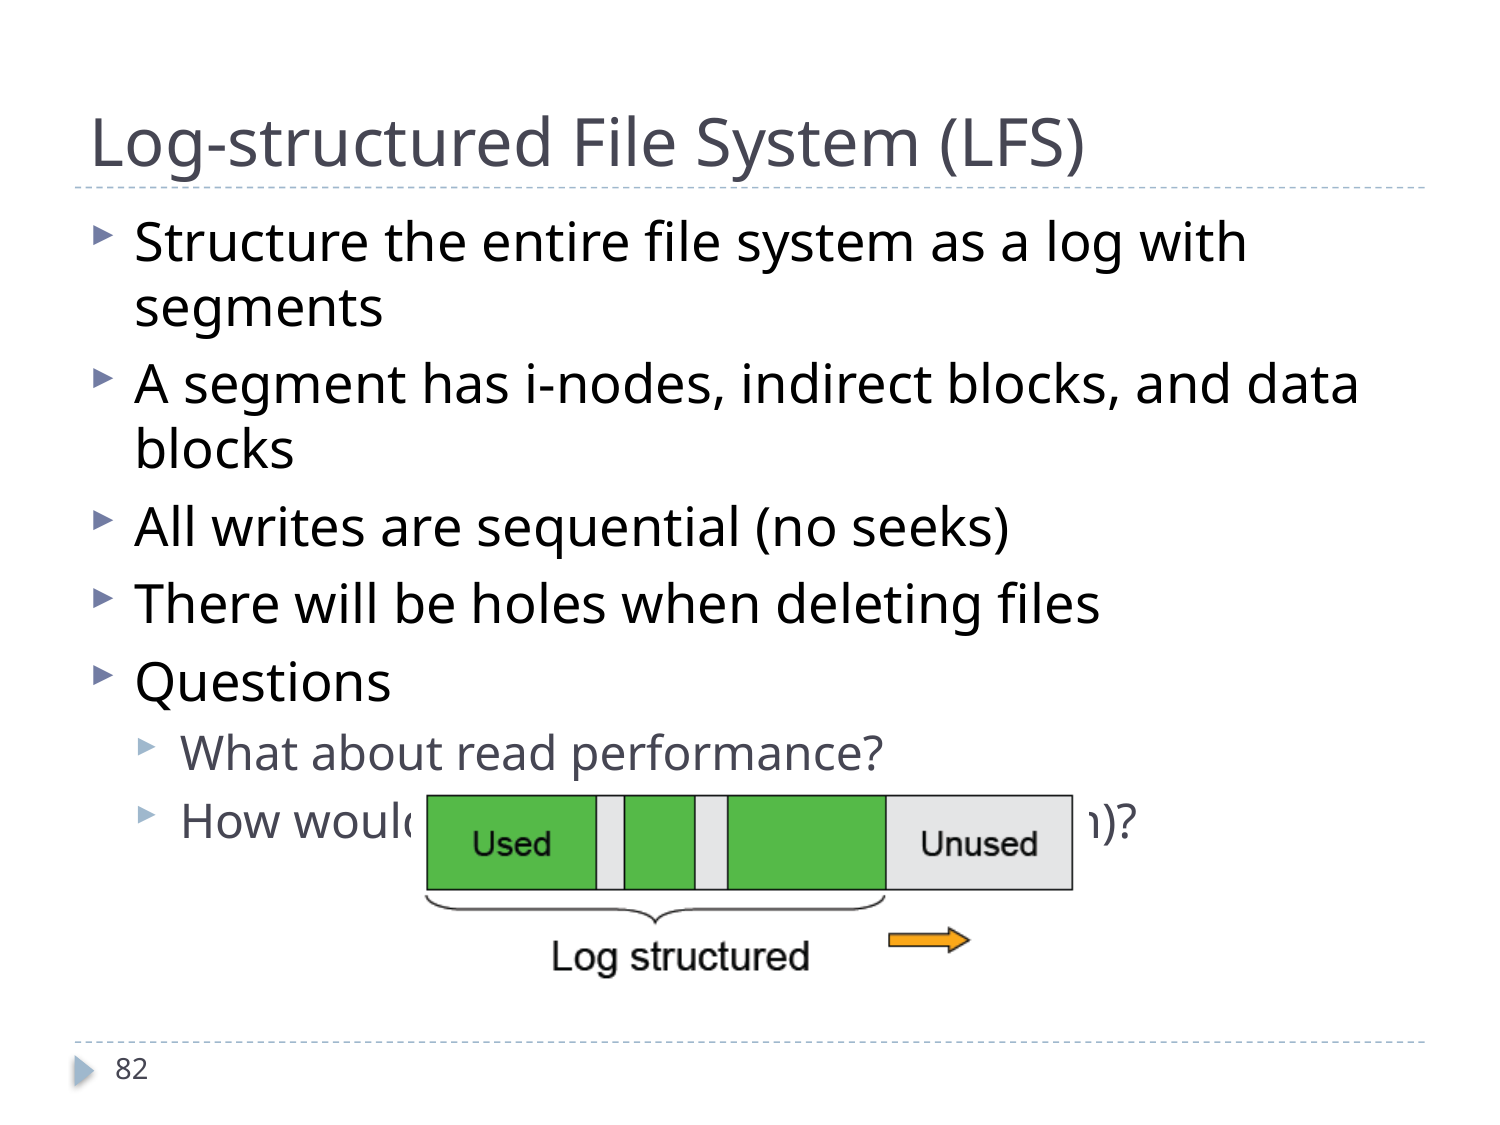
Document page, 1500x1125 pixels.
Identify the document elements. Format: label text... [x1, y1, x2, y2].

picture [411, 780, 1089, 988]
title Log-structured File System (LFS) [75, 24, 1425, 188]
slide_number 82 [100, 1042, 426, 1103]
list Structure the entire file system as a log with segments A segment has i-nodes, indirect blocks, and data blocks All writes are sequential (no seeks) There will be holes when deleting files Questions What about read performance? How would you clean (garbage collection)? [75, 200, 1425, 1010]
